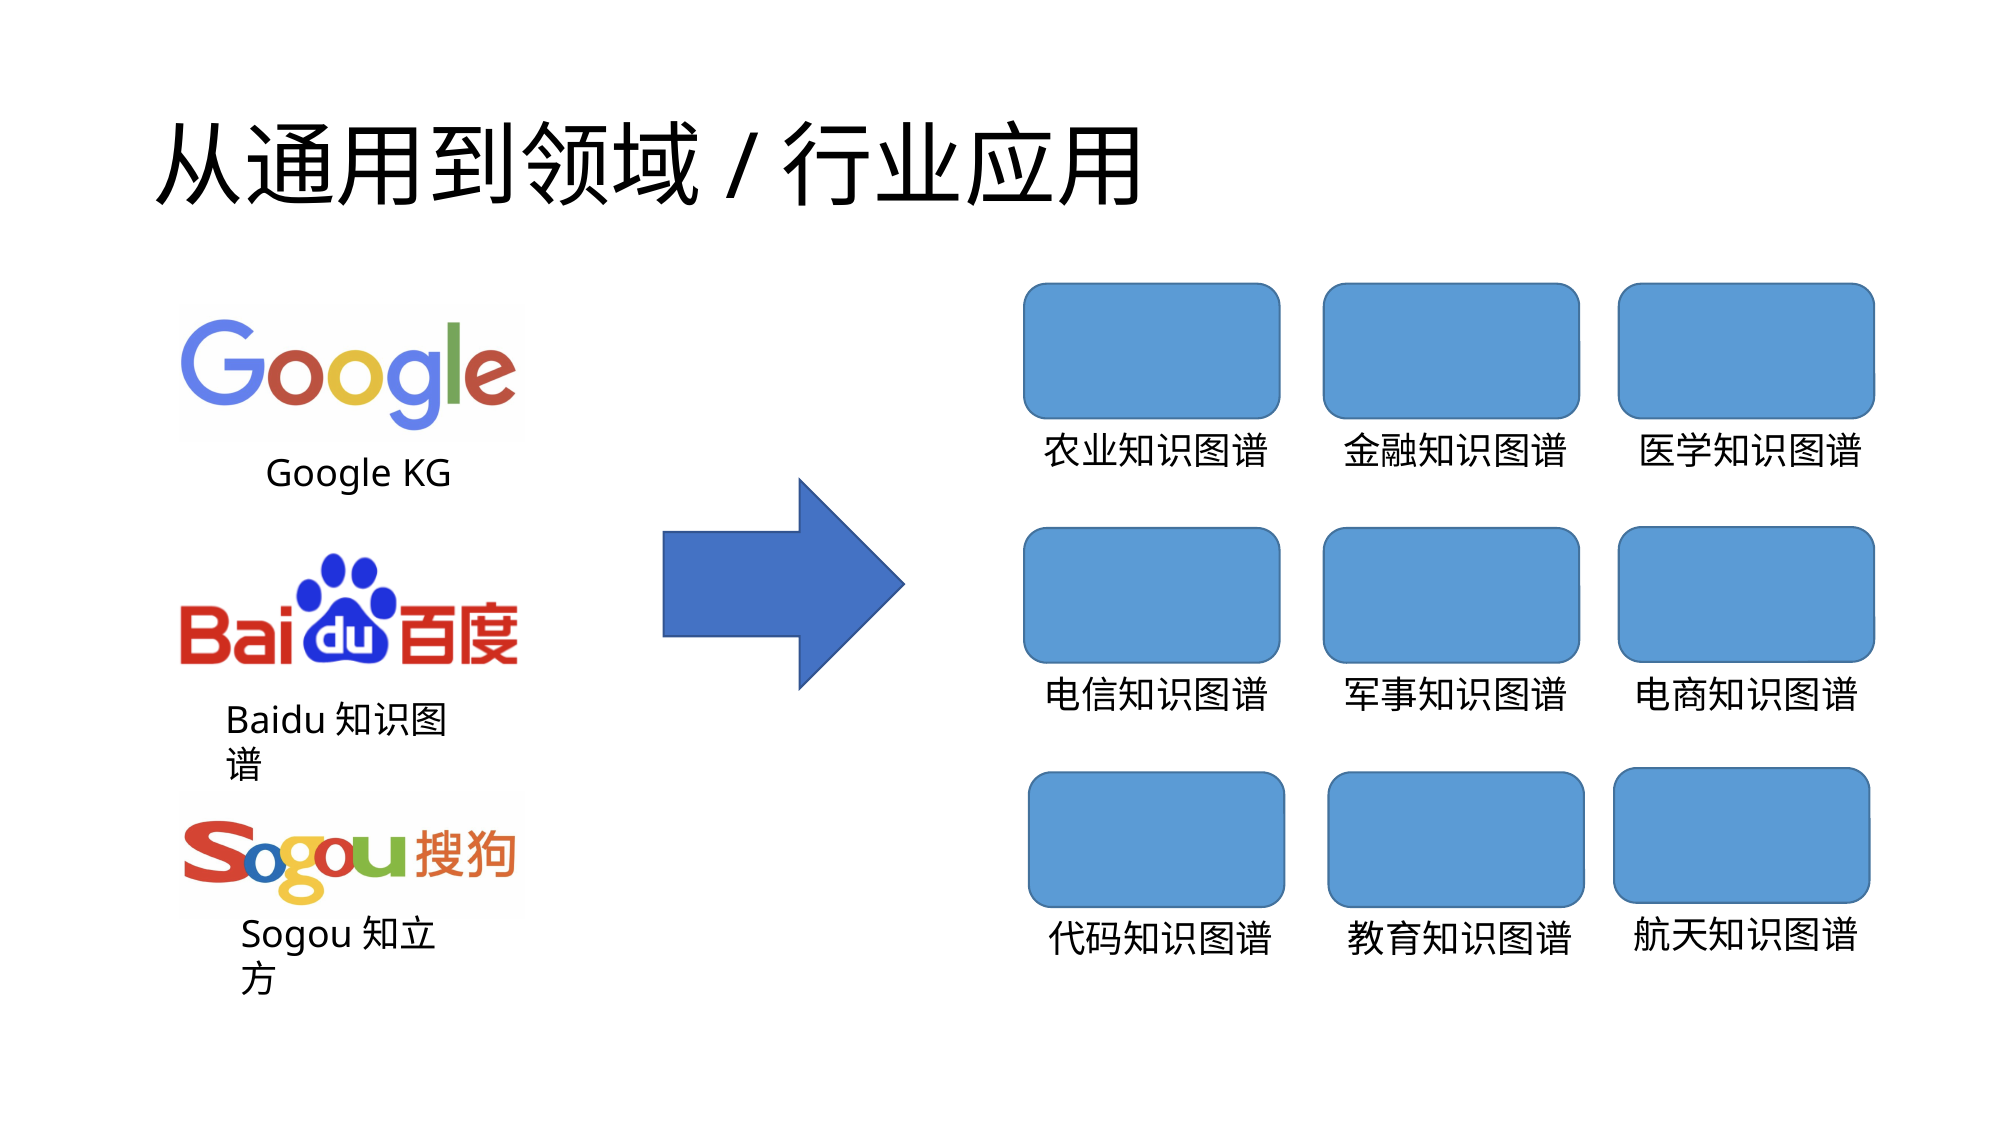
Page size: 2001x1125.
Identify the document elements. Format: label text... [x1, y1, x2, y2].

title 从通用到领域/行业应用 [137, 59, 1863, 278]
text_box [160, 283, 1879, 969]
